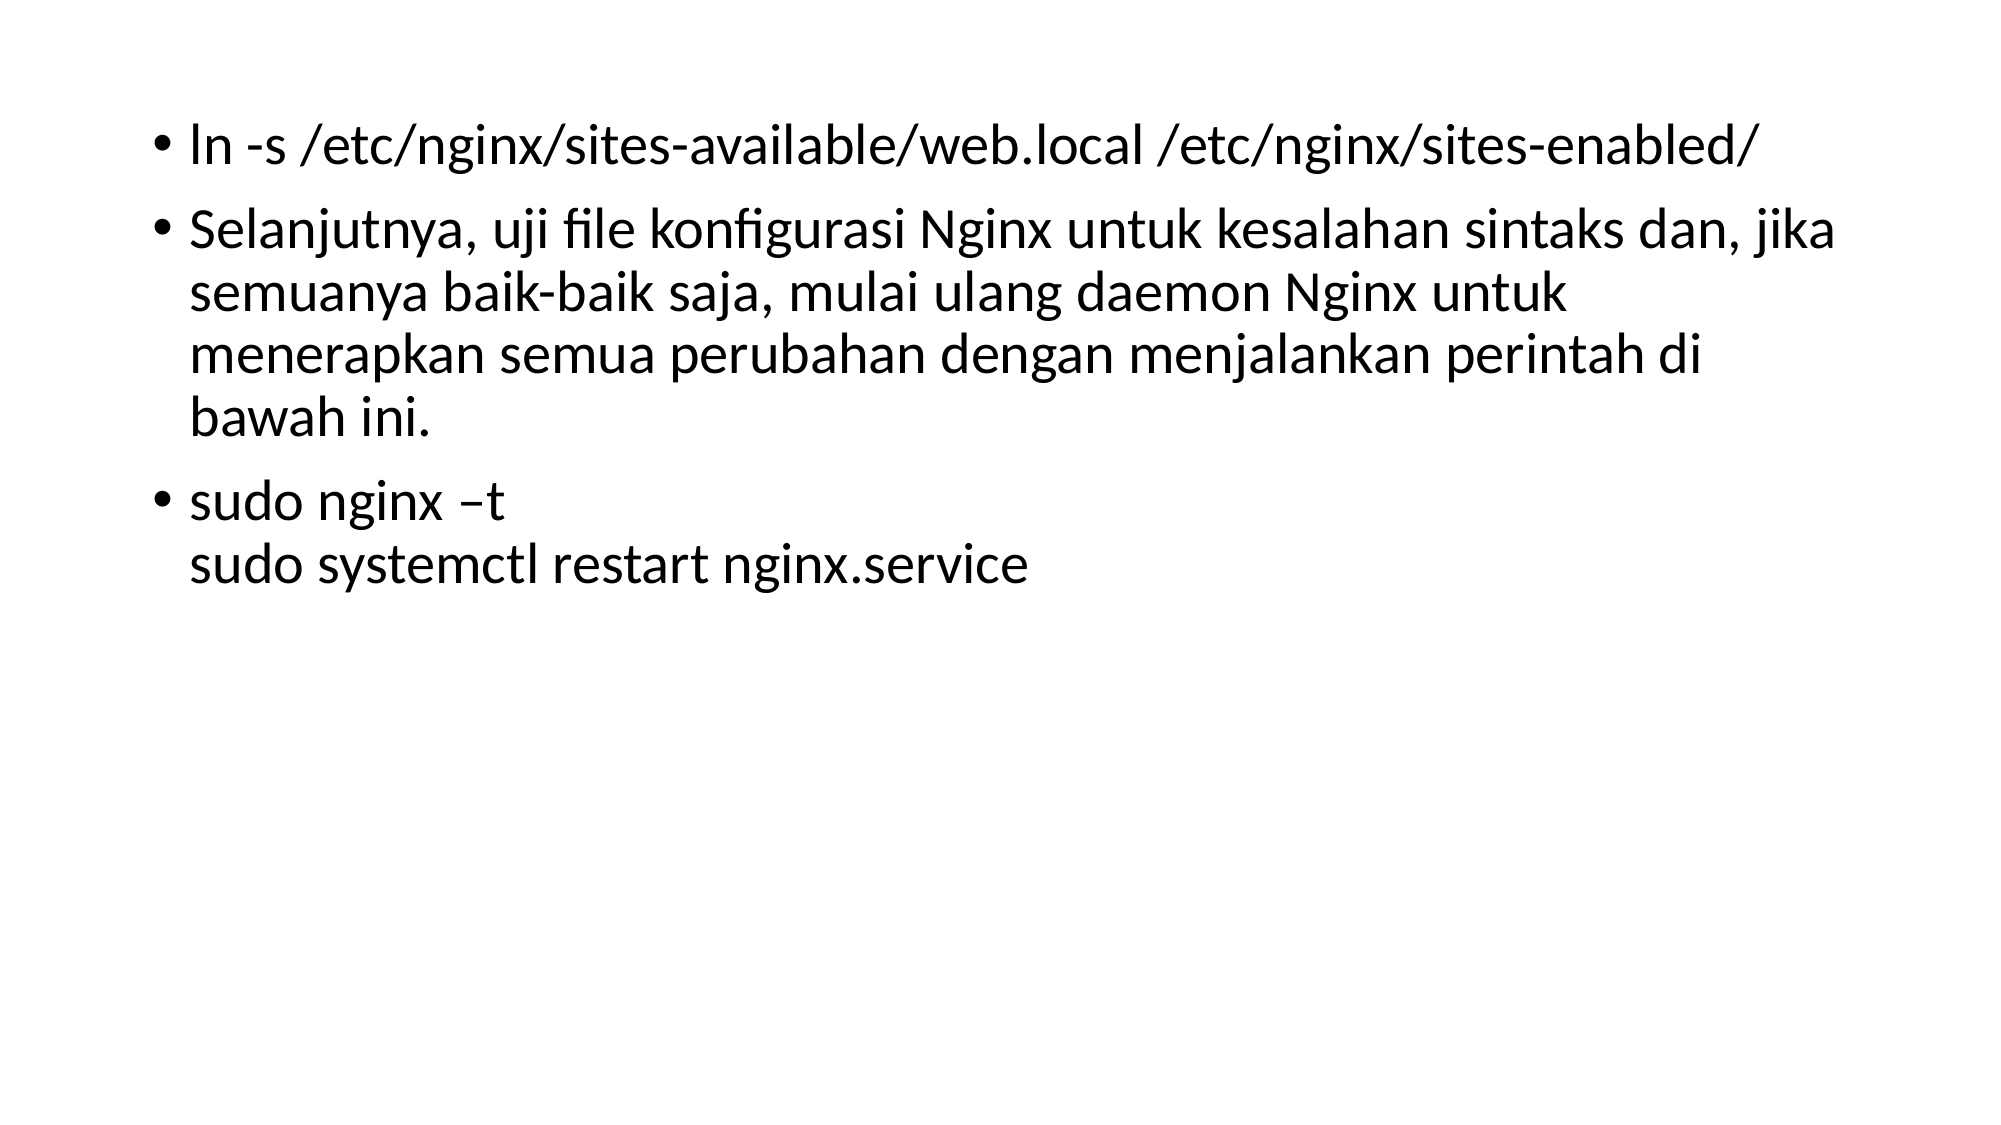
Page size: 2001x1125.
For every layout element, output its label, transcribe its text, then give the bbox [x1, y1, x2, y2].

list ln -s /etc/nginx/sites-available/web.local /etc/nginx/sites-enabled/ Selanjutnya, uji file konfigurasi Nginx untuk kesalahan sintaks dan, jika semuanya baik-baik saja, mulai ulang daemon Nginx untuk menerapkan semua perubahan dengan menjalankan perintah di bawah ini. sudo nginx –t sudo systemctl restart nginx.service [137, 106, 1863, 1014]
